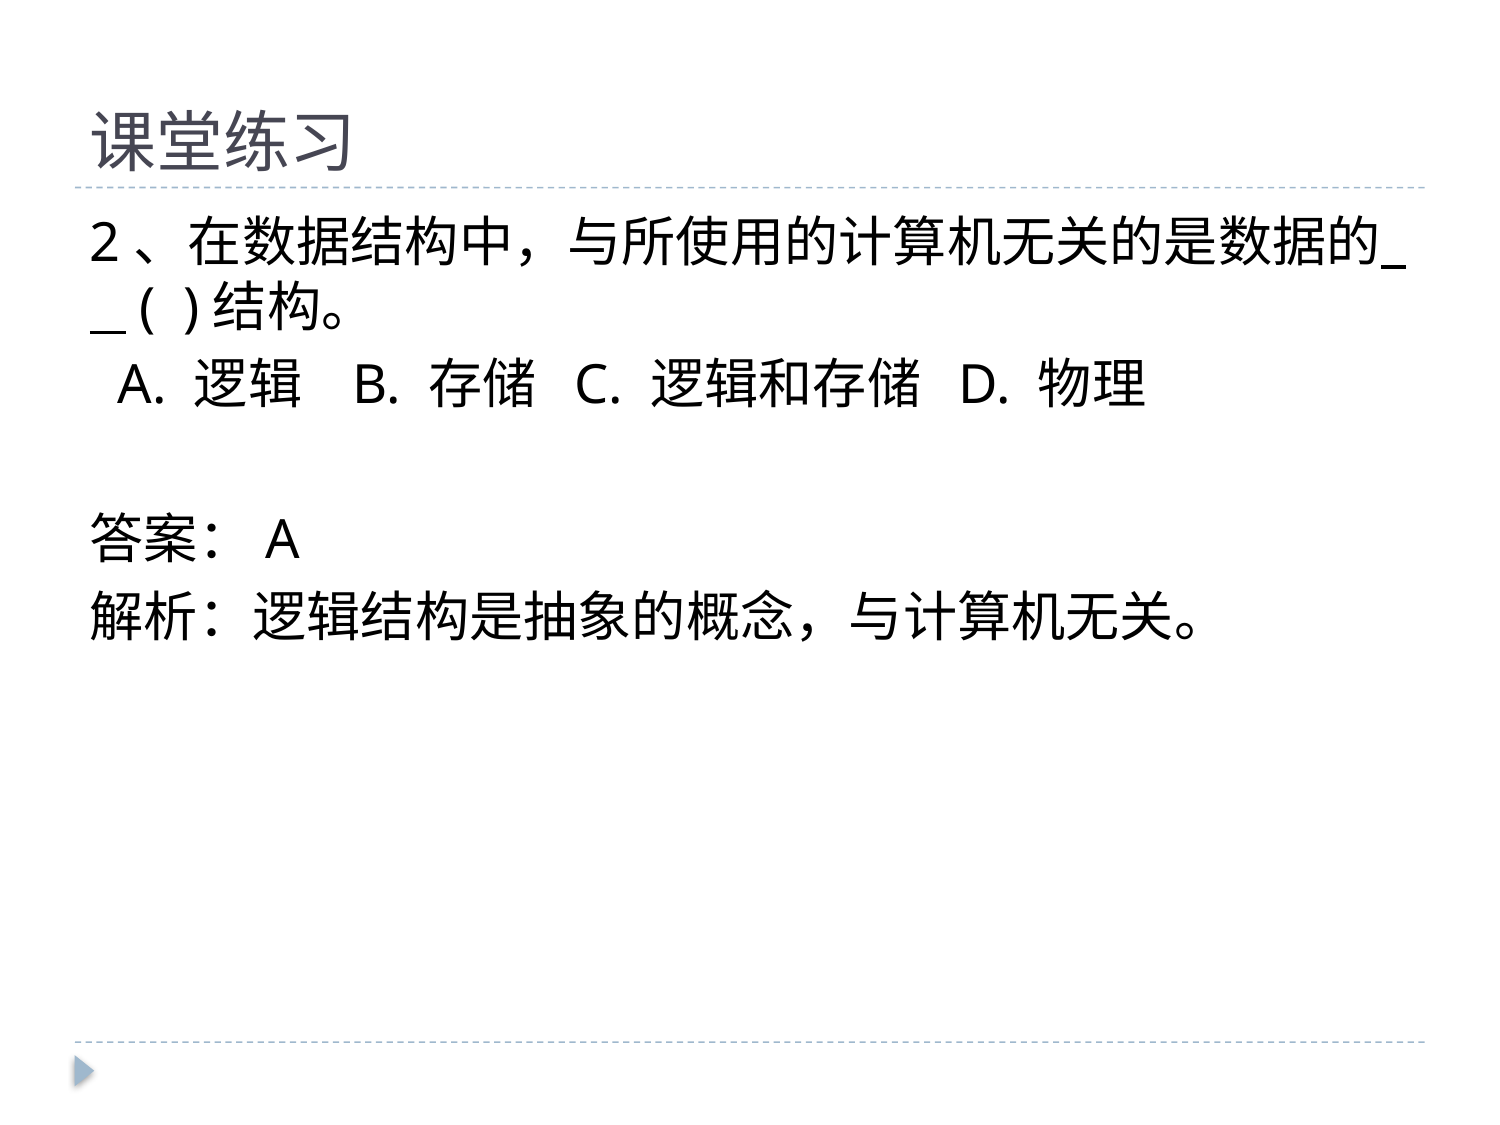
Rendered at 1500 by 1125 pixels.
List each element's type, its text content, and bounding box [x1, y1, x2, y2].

title 课堂练习 [75, 24, 1425, 188]
list 2、在数据结构中，与所使用的计算机无关的是数据的 ( )结构。 A. 逻辑 B. 存储 C. 逻辑和存储 D. 物理 答案：A 解析：逻辑结构是抽象的概念，与计算机无关。 [75, 200, 1425, 1010]
